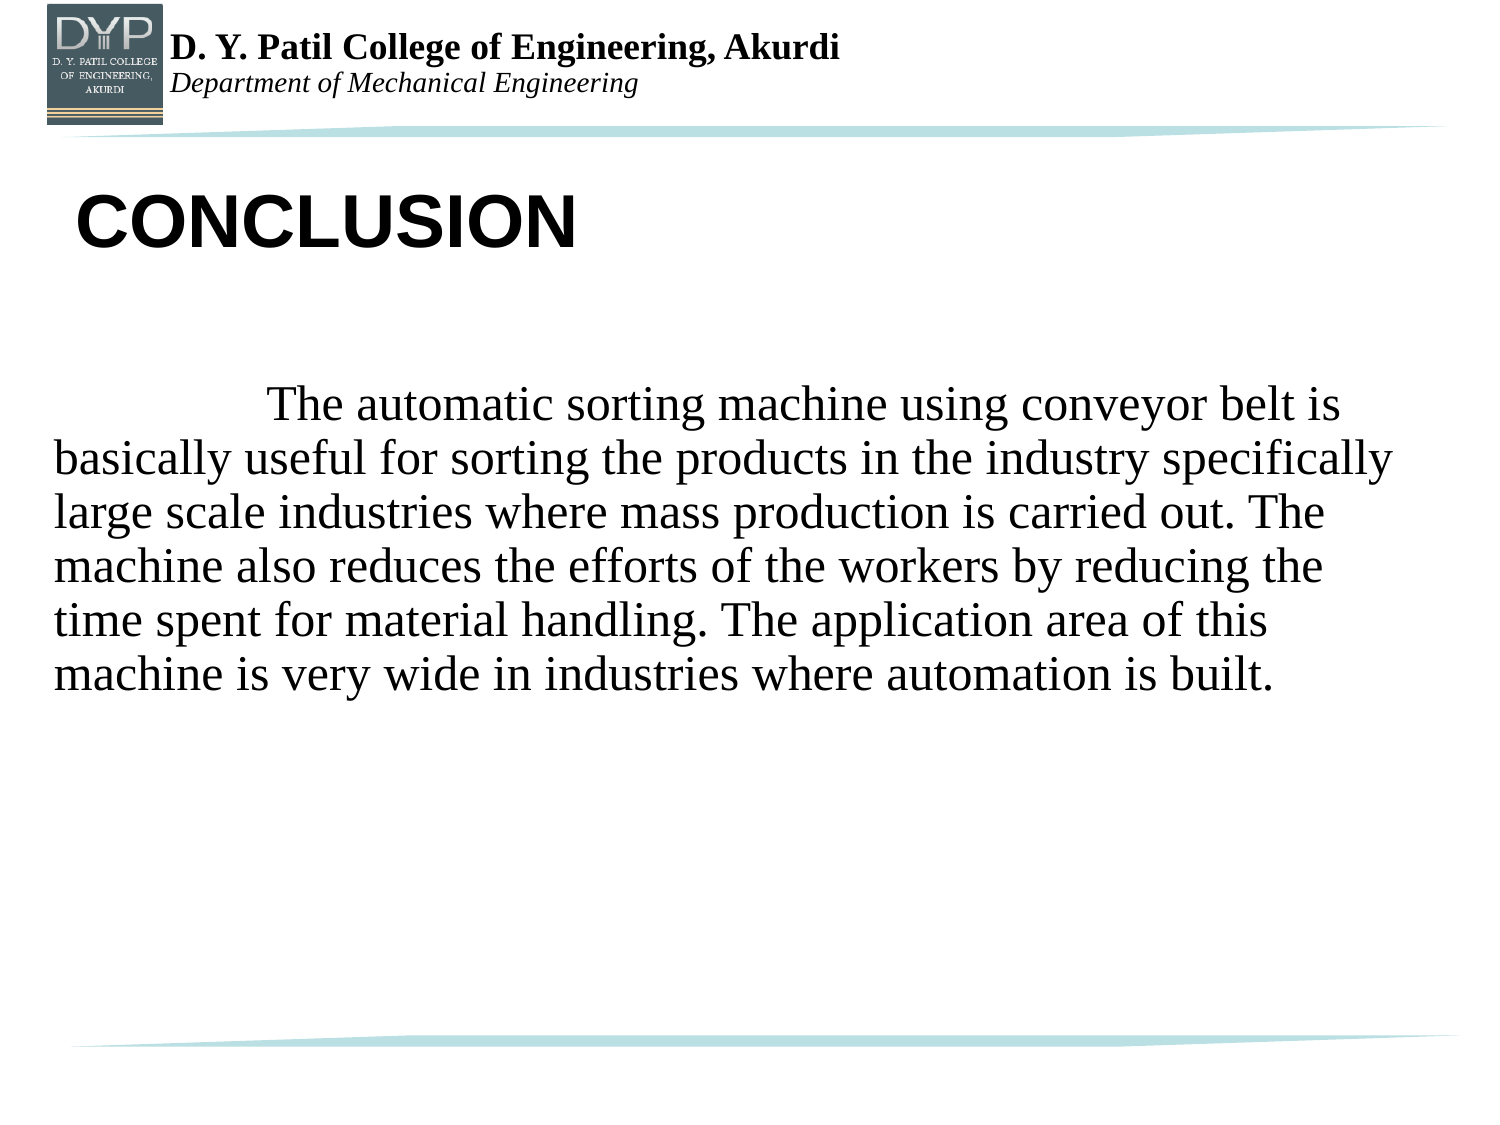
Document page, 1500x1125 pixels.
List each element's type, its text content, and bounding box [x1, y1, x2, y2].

picture [47, 3, 163, 125]
subtitle The automatic sorting machine using conveyor belt is basically useful for sorting the products in the industry specifically large scale industries where mass production is carried out. The machine also reduces the efforts of the workers by reducing the time spent for material handling. The application area of this machine is very wide in industries where automation is built. [53, 234, 1404, 928]
title CONCLUSION [75, 129, 628, 234]
